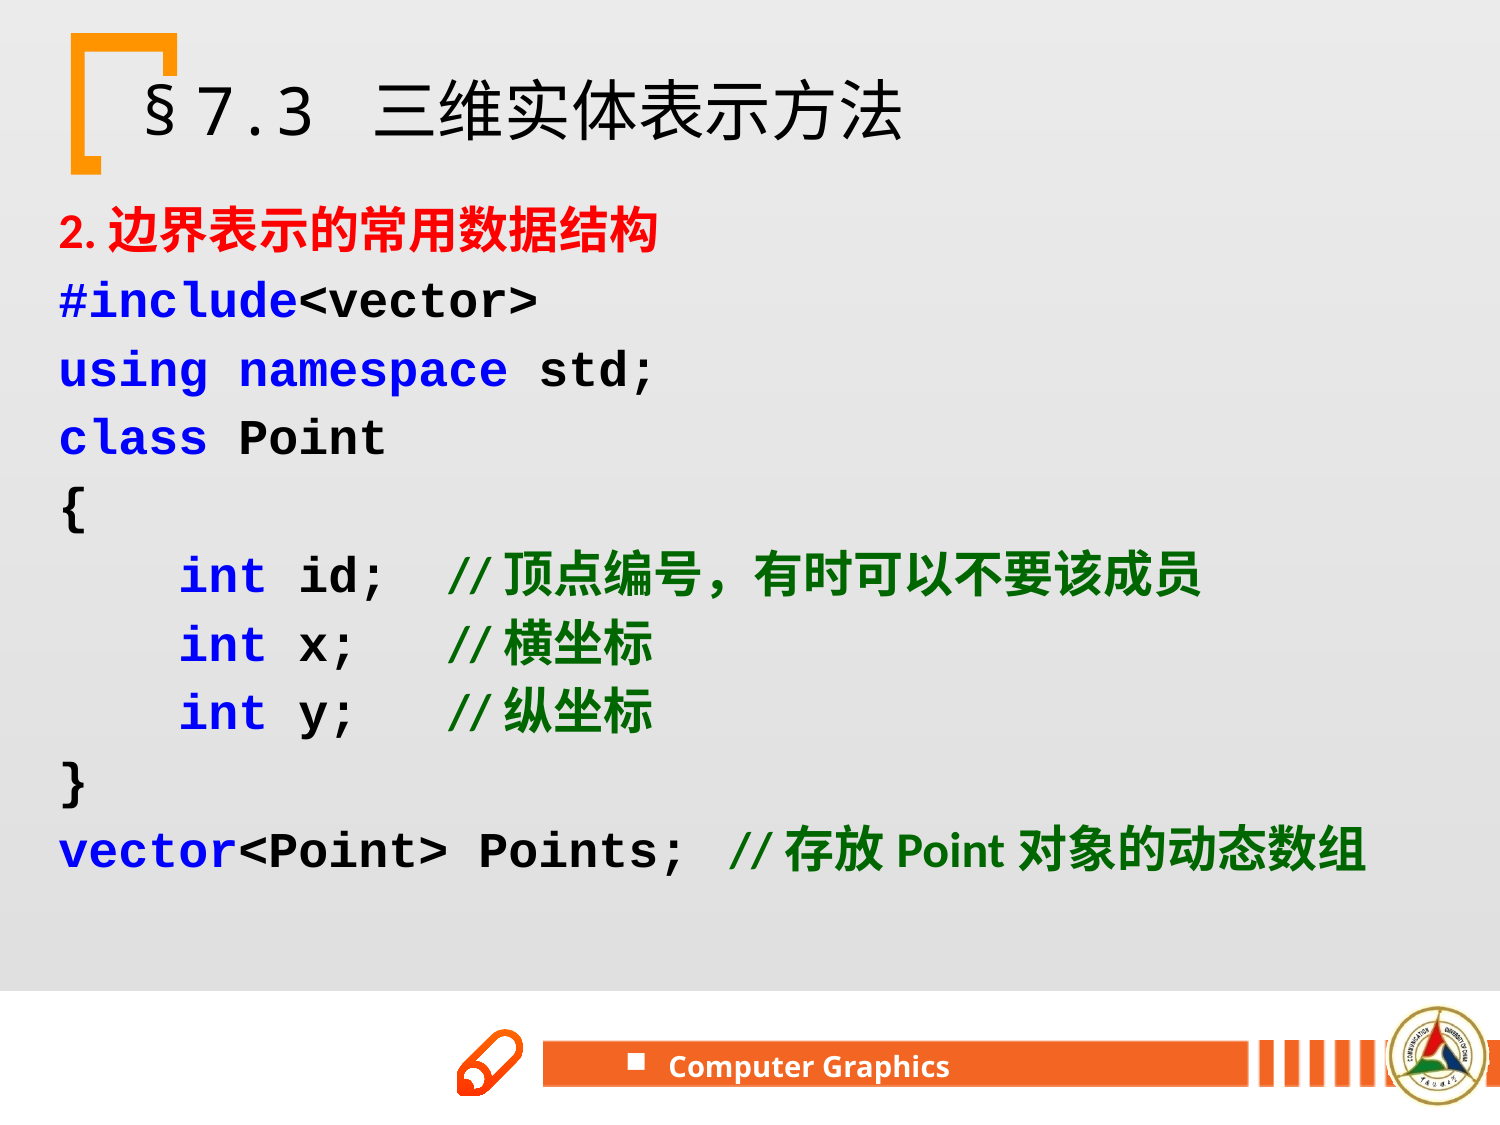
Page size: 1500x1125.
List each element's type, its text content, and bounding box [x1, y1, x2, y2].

picture [543, 1035, 1500, 1111]
title § 7.3 三维实体表示方法 [129, 61, 1412, 187]
list 2.边界表示的常用数据结构 #include<vector> using namespace std; class Point { int id; //顶点编号，有时可以不要该成员 int x; //横坐标 int y; //纵坐标 } vector<Point> Points; //存放Point对象的动态数组 [43, 547, 1497, 1035]
list 2.边界表示的常用数据结构 #include<vector> using namespace std; class Point { int id; //顶点编号，有时可以不要该成员 int x; //横坐标 int y; //纵坐标 } vector<Point> Points; //存放Point对象的动态数组 [43, 202, 1497, 546]
